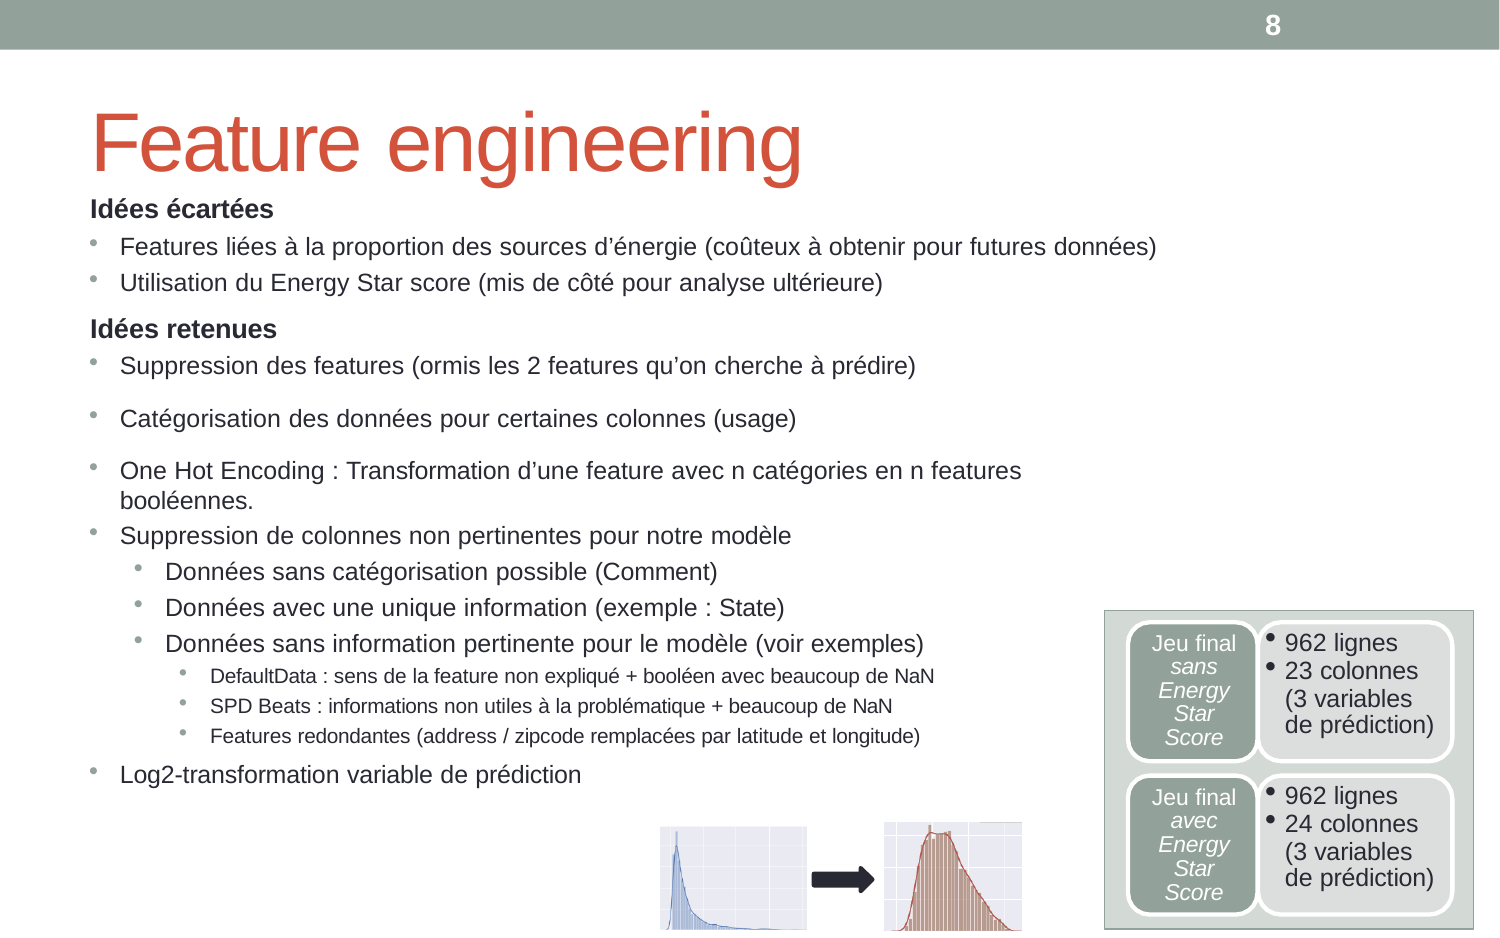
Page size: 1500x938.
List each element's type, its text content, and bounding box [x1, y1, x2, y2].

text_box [1258, 775, 1453, 915]
text_box 8 [1263, 4, 1284, 42]
picture [884, 822, 1022, 931]
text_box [1104, 610, 1474, 929]
text_box Idées écartées Features liées à la proportion des sources d’énergie (coûteux à obtenir pour futures données) Utilisation du Energy Star score (mis de côté pour analyse ultérieure) Idées retenues Suppression des features (ormis les 2 features qu’on cherche à prédire) Catégorisation des données pour certaines colonnes (usage) One Hot Encoding : Transformation d’une feature avec n catégories en n features booléennes. [87, 183, 1163, 515]
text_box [1127, 775, 1258, 915]
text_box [660, 826, 873, 930]
text_box Log2-transformation variable de prédiction [87, 756, 589, 789]
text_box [1127, 622, 1258, 762]
title Feature engineering [87, 86, 1477, 288]
text_box Suppression de colonnes non pertinentes pour notre modèle Données sans catégorisation possible (Comment) Données avec une unique information (exemple : State) Données sans information pertinente pour le modèle (voir exemples) DefaultData : sens de la feature non expliqué + booléen avec beaucoup de NaN SPD Beats : informations non utiles à la problématique + beaucoup de NaN Features redondantes (address / zipcode remplacées par latitude et longitude) [87, 511, 945, 748]
